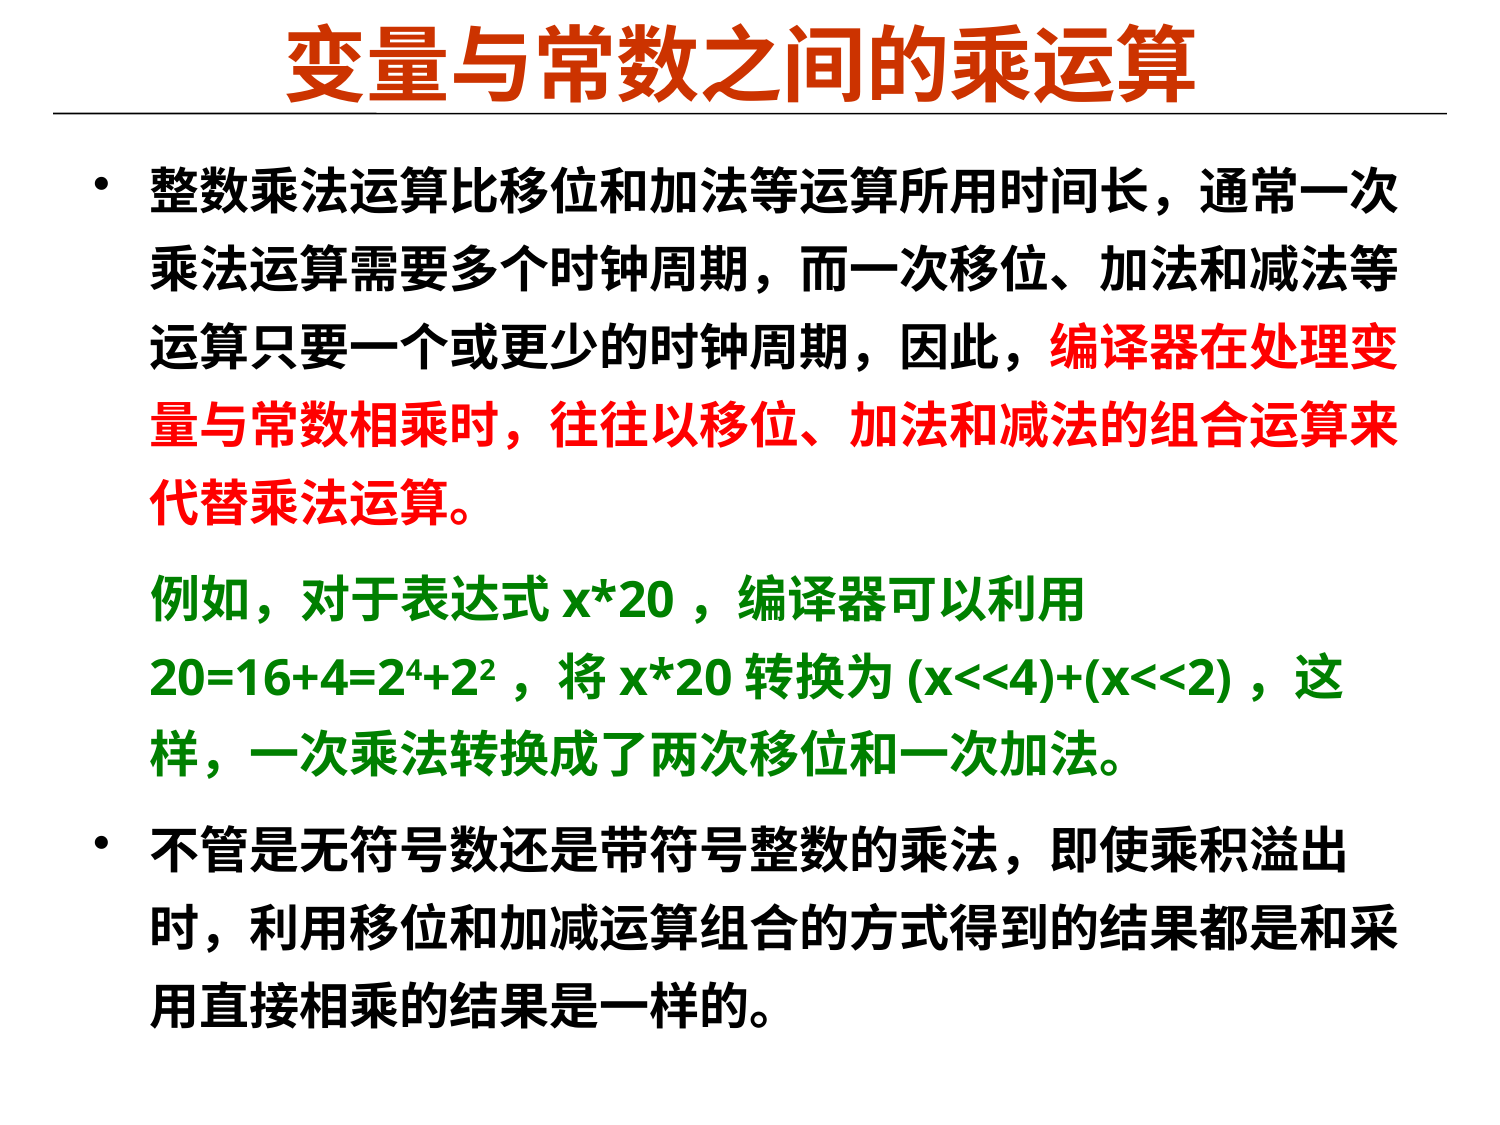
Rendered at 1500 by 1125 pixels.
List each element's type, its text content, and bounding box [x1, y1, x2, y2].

title 变量与常数之间的乘运算 [74, 15, 1426, 109]
list 整数乘法运算比移位和加法等运算所用时间长，通常一次乘法运算需要多个时钟周期，而一次移位、加法和减法等运算只要一个或更少的时钟周期，因此，编译器在处理变量与常数相乘时，往往以移位、加法和减法的组合运算来代替乘法运算。 例如，对于表达式x*20，编译器可以利用20=16+4=24+22，将x*20转换为(x<<4)+(x<<2)，这样，一次乘法转换成了两次移位和一次加法。 不管是无符号数还是带符号整数的乘法，即使乘积溢出时，利用移位和加减运算组合的方式得到的结果都是和采用直接相乘的结果是一样的。 [77, 134, 1429, 1087]
